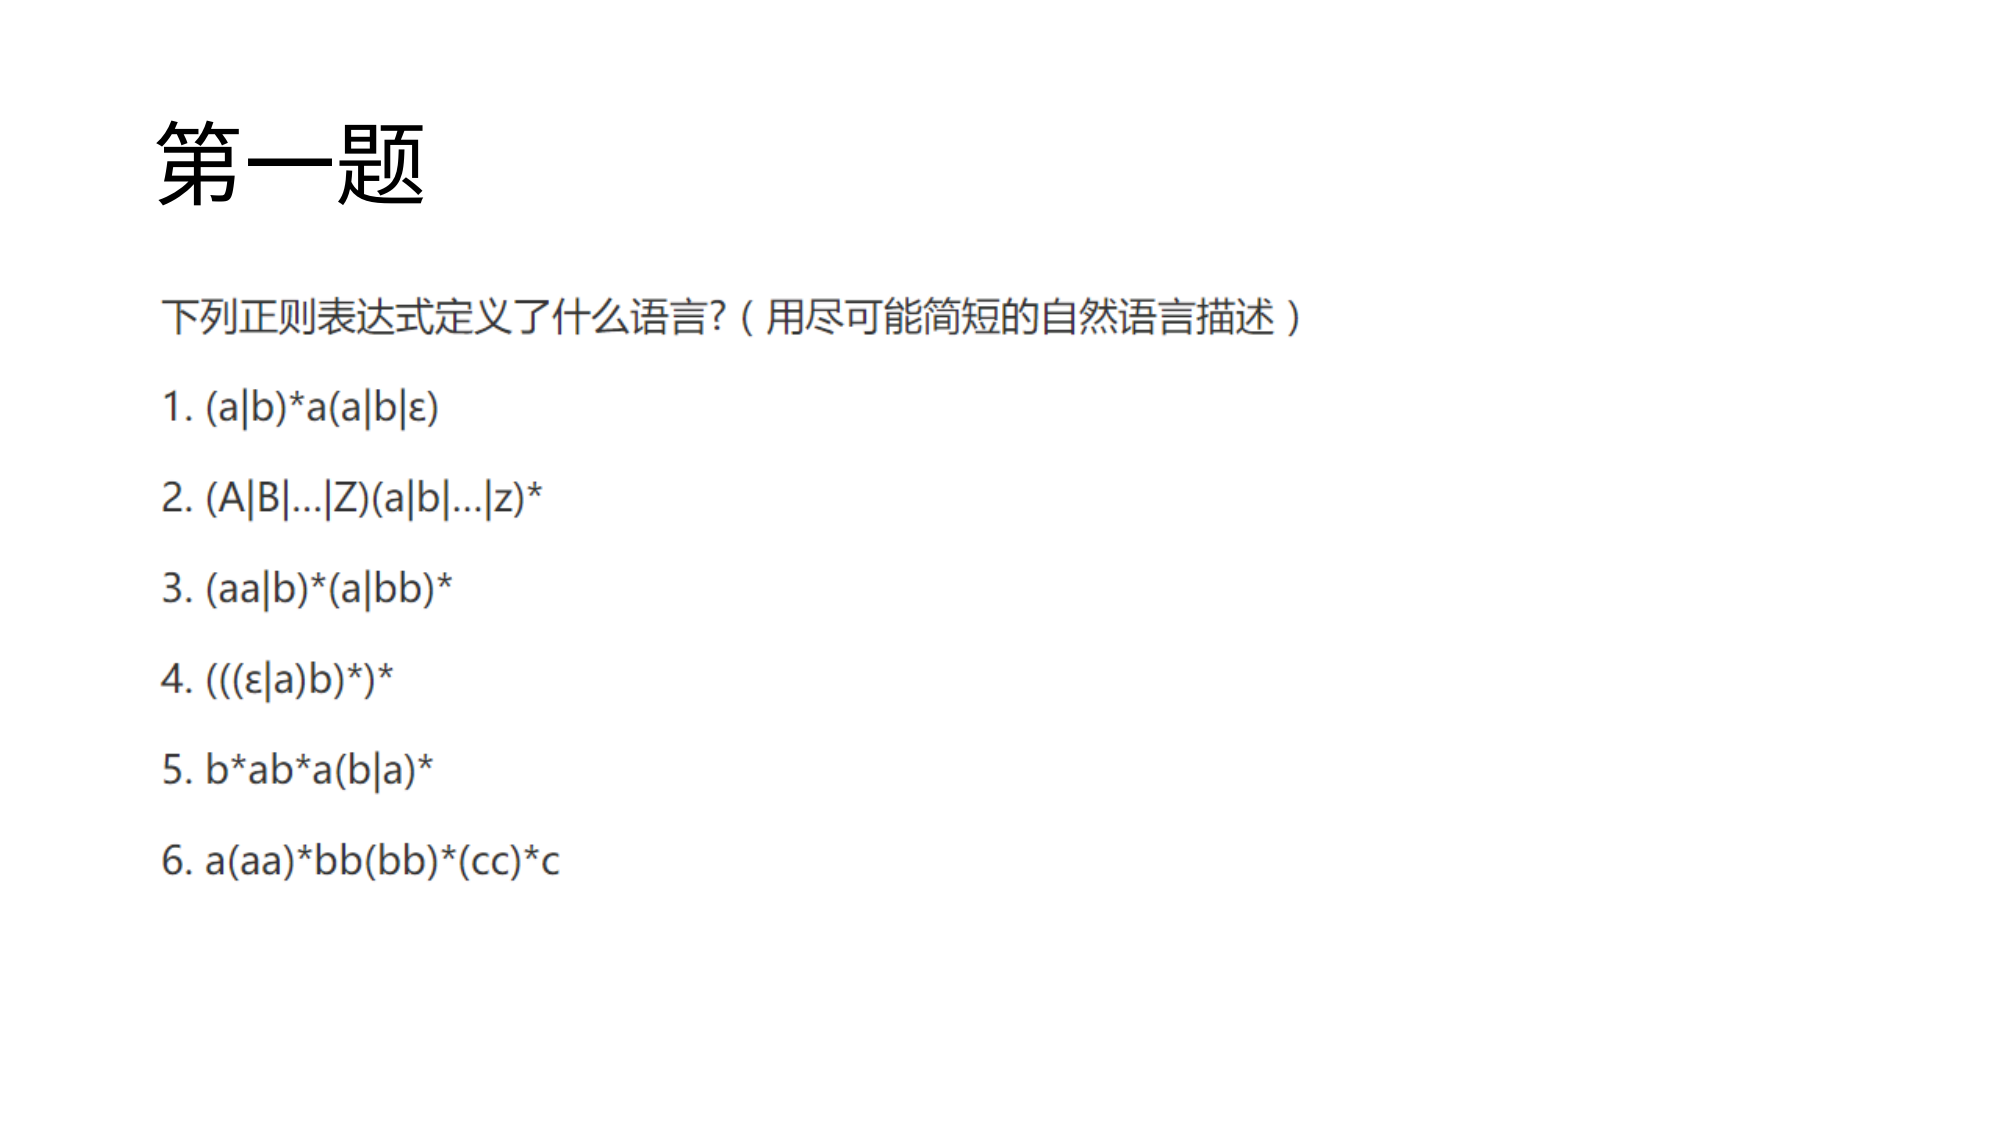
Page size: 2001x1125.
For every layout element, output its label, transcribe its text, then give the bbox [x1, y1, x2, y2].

picture [147, 255, 1342, 909]
title 第一题 [137, 59, 1863, 278]
